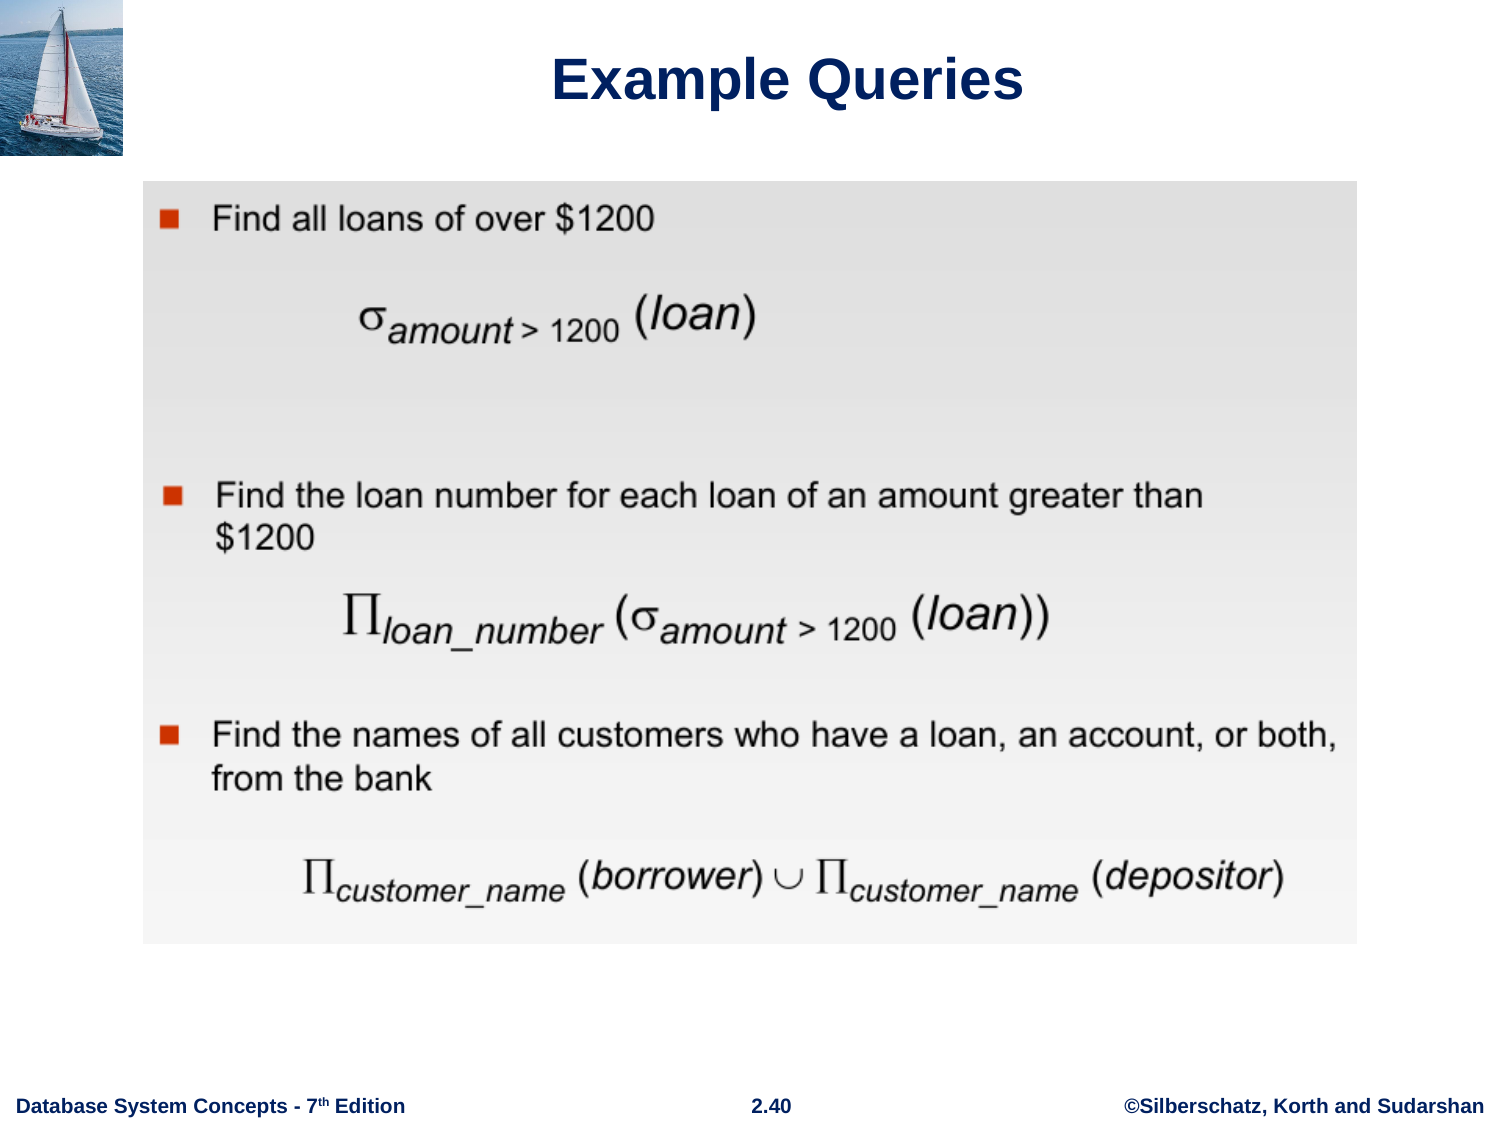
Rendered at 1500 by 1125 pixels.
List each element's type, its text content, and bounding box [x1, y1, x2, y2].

title Example Queries [125, 18, 1452, 120]
picture [143, 180, 1357, 944]
picture [0, 0, 123, 156]
